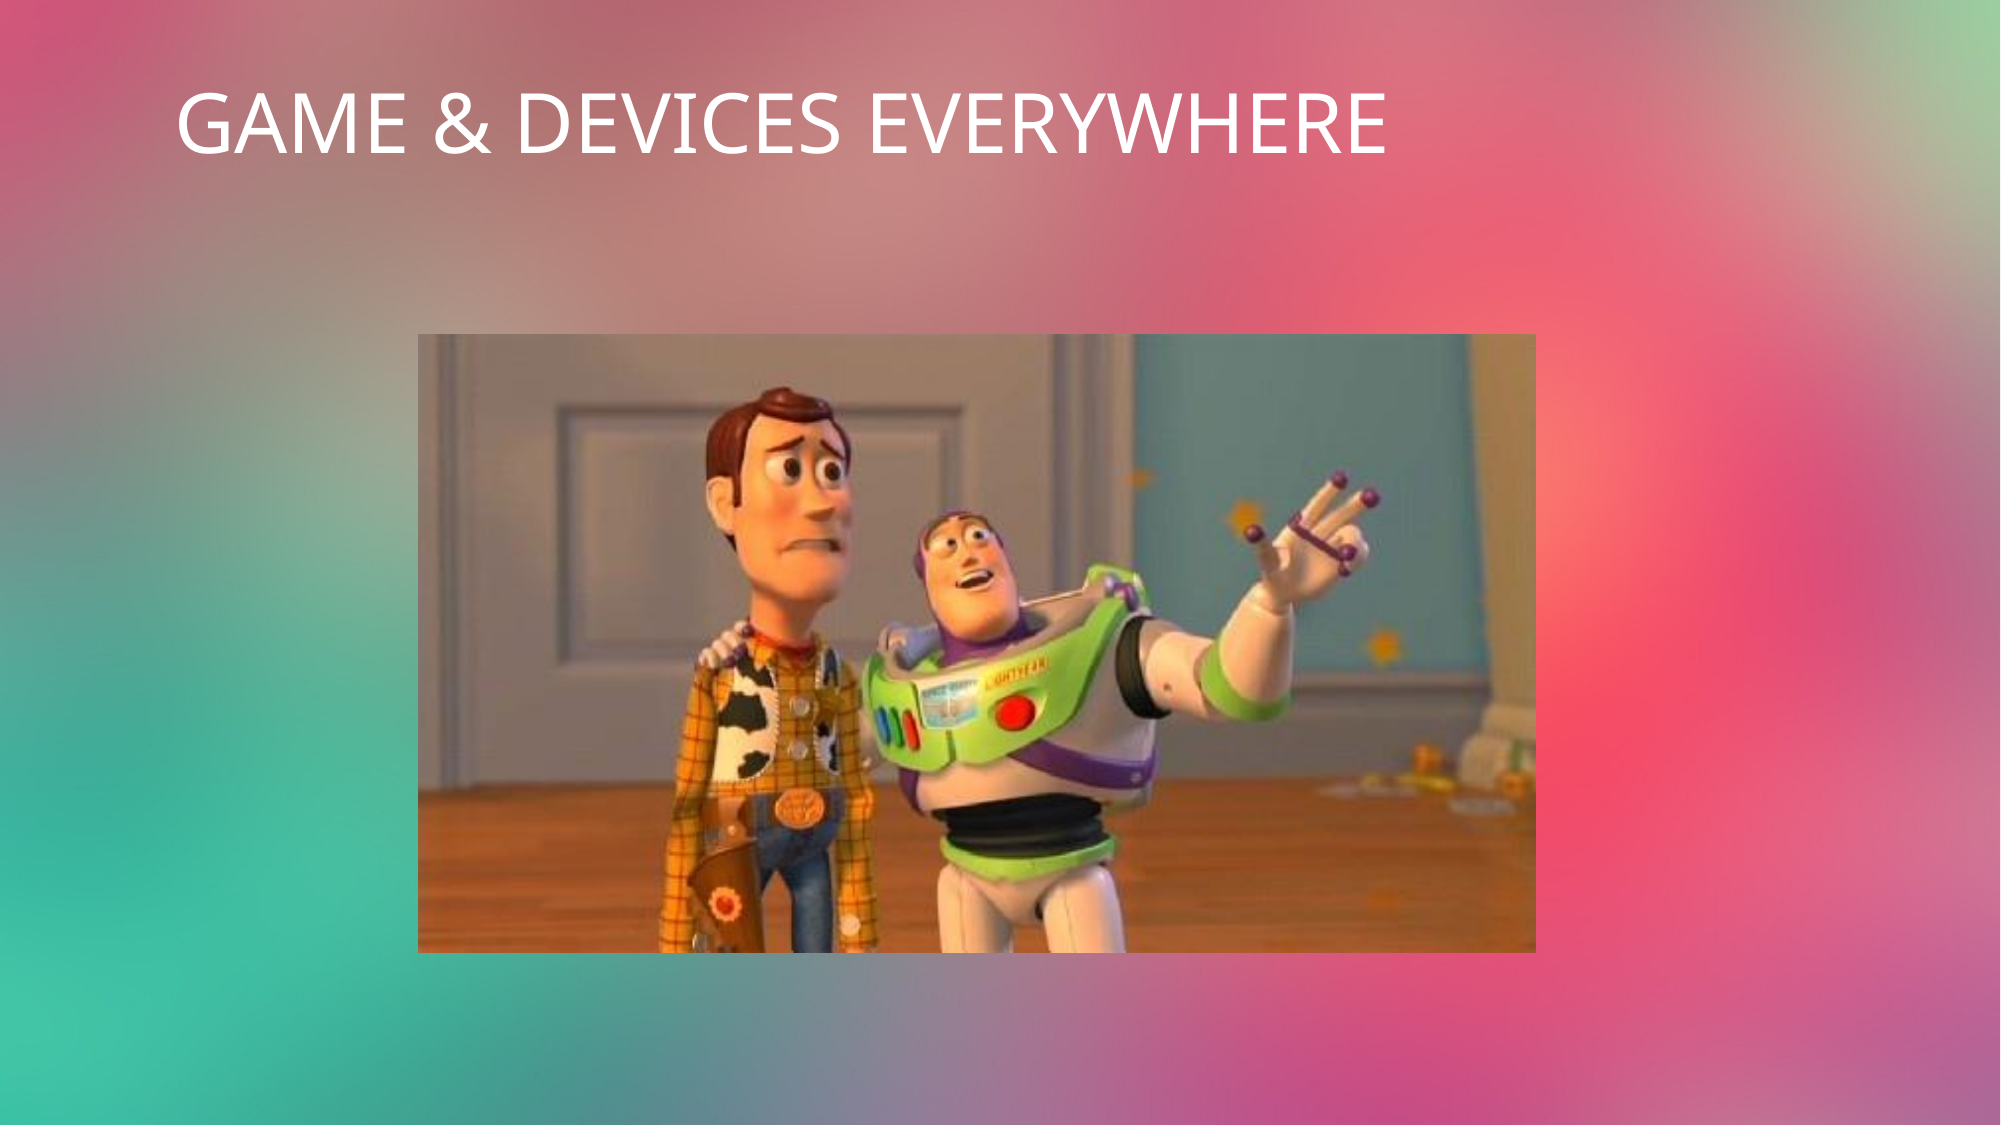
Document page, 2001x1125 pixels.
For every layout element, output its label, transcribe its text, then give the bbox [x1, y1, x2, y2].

title GAME & DEVICES EVERYWHERE [137, 59, 1863, 194]
picture [0, 0, 2001, 1125]
